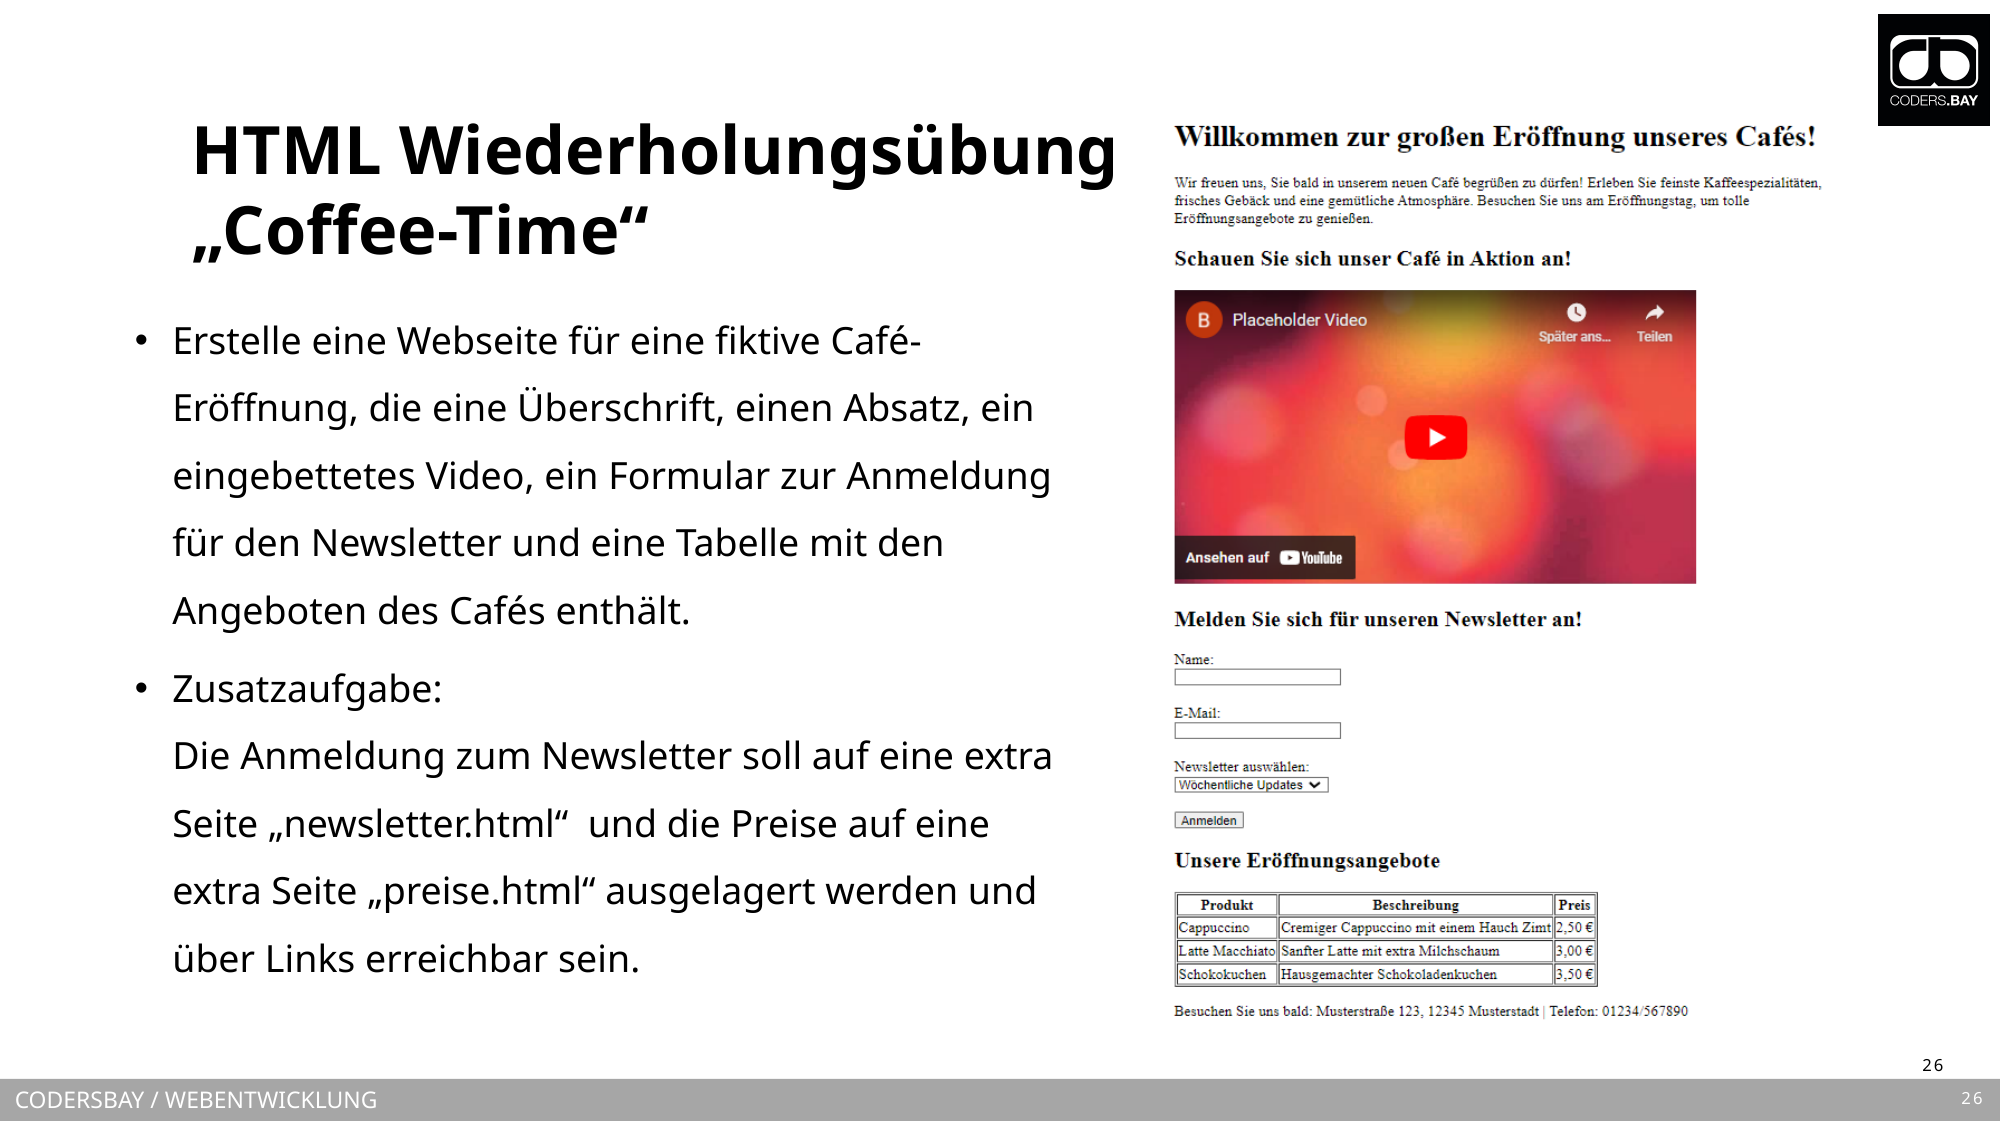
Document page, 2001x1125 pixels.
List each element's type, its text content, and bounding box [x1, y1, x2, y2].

picture [1878, 14, 1990, 126]
text_box [130, 300, 1787, 1074]
slide_number 26 [1841, 1036, 1959, 1097]
title HTML Wiederholungsübung „Coffee-Time“ [176, 75, 1169, 300]
list Erstelle eine Webseite für eine fiktive Café-Eröffnung, die eine Überschrift, einen Absatz, ein eingebettetes Video, ein Formular zur Anmeldung für den Newsletter und eine Tabelle mit den Angeboten des Cafés enthält. Zusatzaufgabe: Die Anmeldung zum Newsletter soll auf eine extra Seite „newsletter.html“ und die Preise auf eine extra Seite „preise.html“ ausgelagert werden und über Links erreichbar sein. [74, 286, 1101, 1060]
picture [1168, 107, 1828, 1026]
